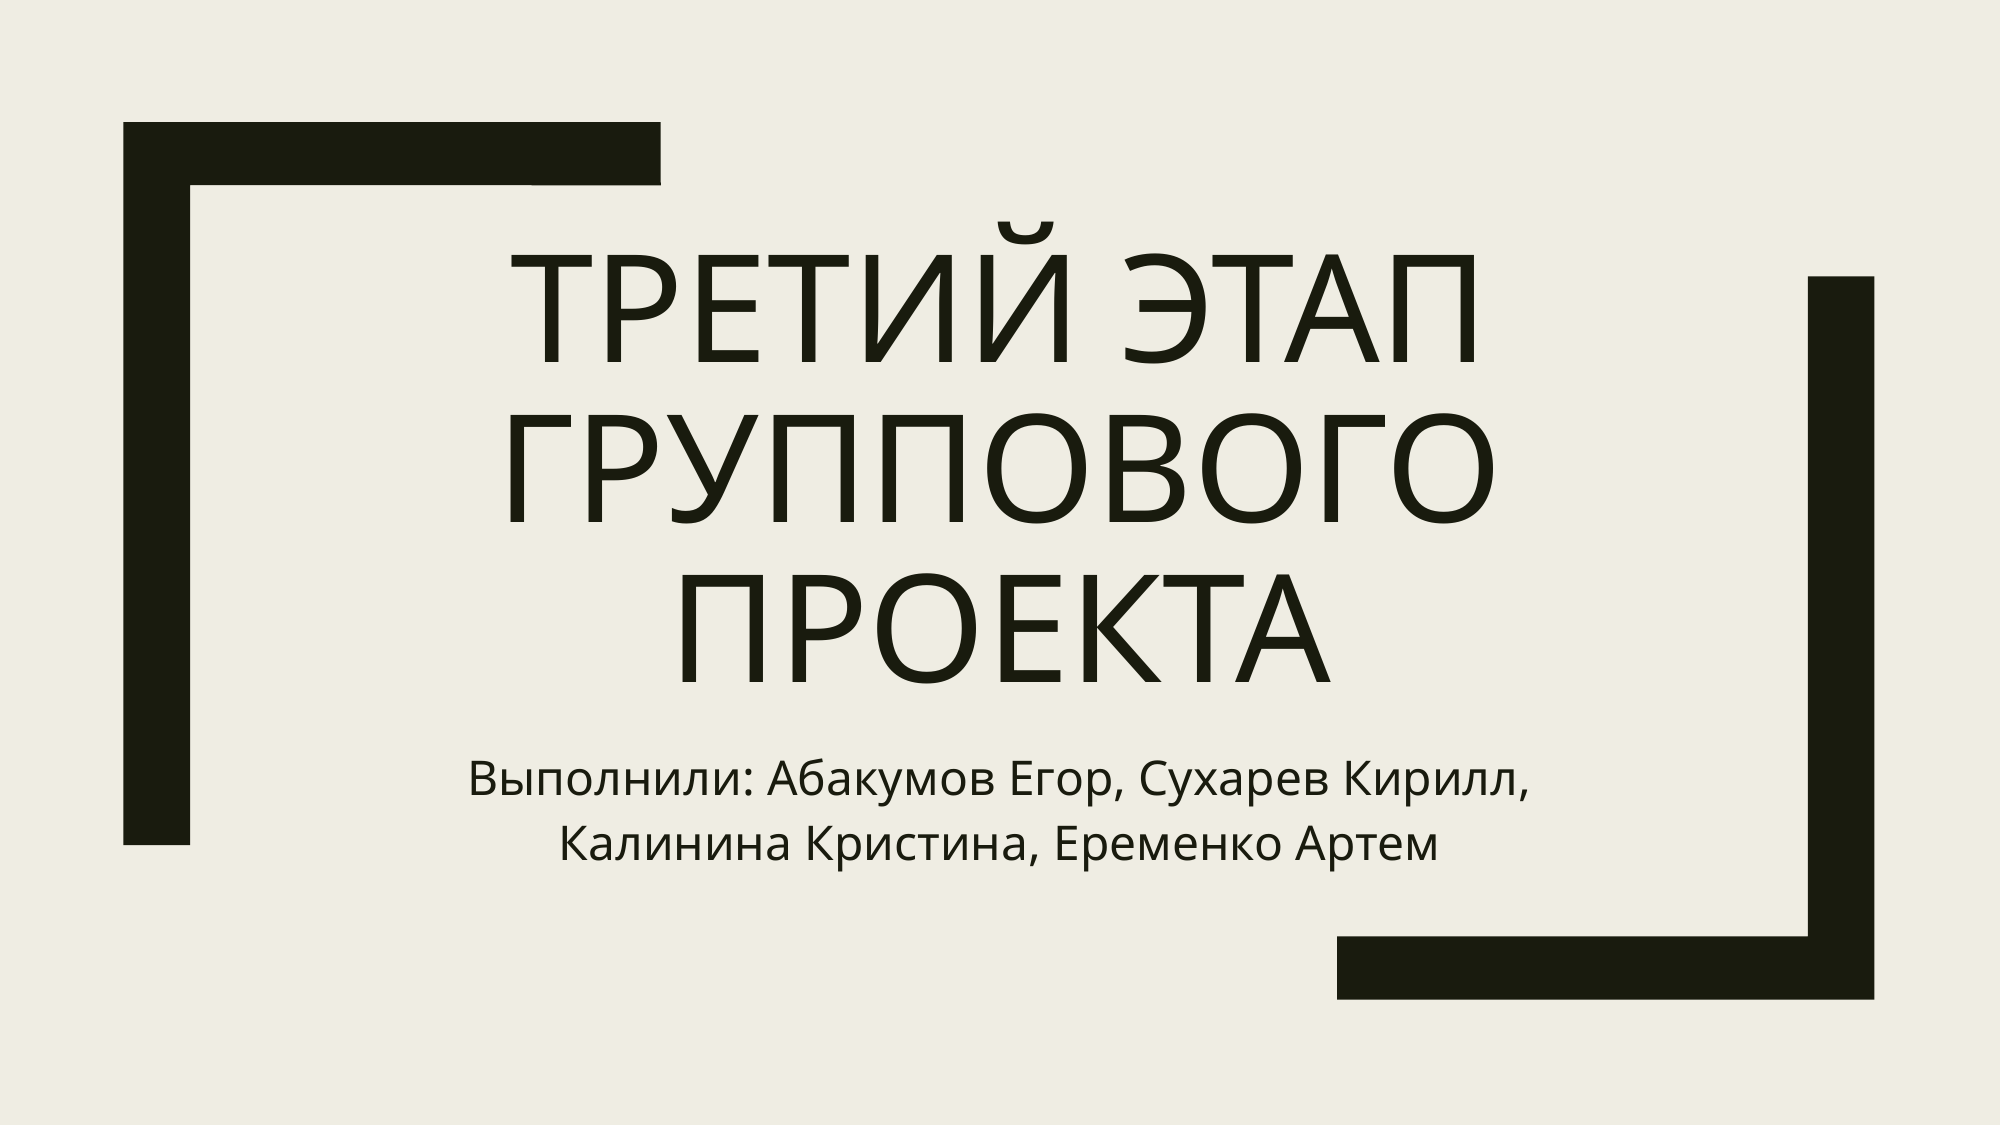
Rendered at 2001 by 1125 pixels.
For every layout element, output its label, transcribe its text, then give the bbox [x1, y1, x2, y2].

subtitle Выполнили: Абакумов Егор, Сухарев Кирилл, Калинина Кристина, Еременко Артем [439, 733, 1561, 912]
title Третий этап группового проекта [314, 377, 1686, 722]
